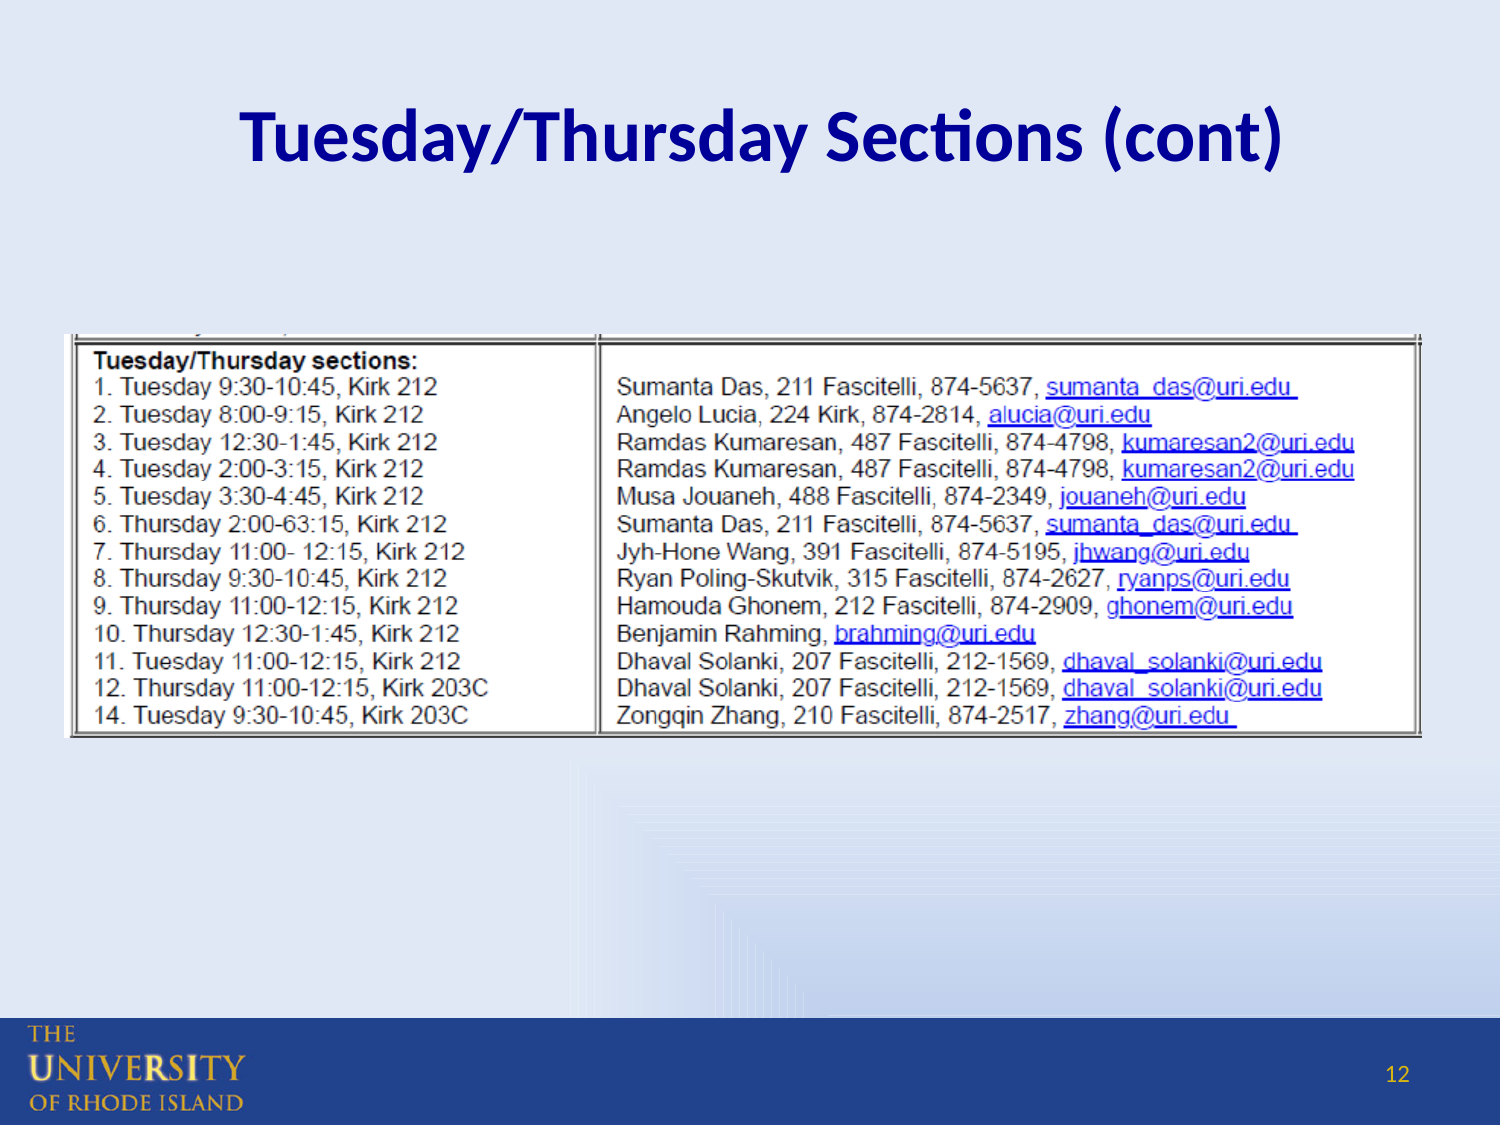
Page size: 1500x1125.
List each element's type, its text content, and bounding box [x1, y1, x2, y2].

title Tuesday/Thursday Sections (cont) [87, 37, 1438, 225]
picture [64, 334, 1422, 739]
picture [0, 1018, 1500, 1125]
